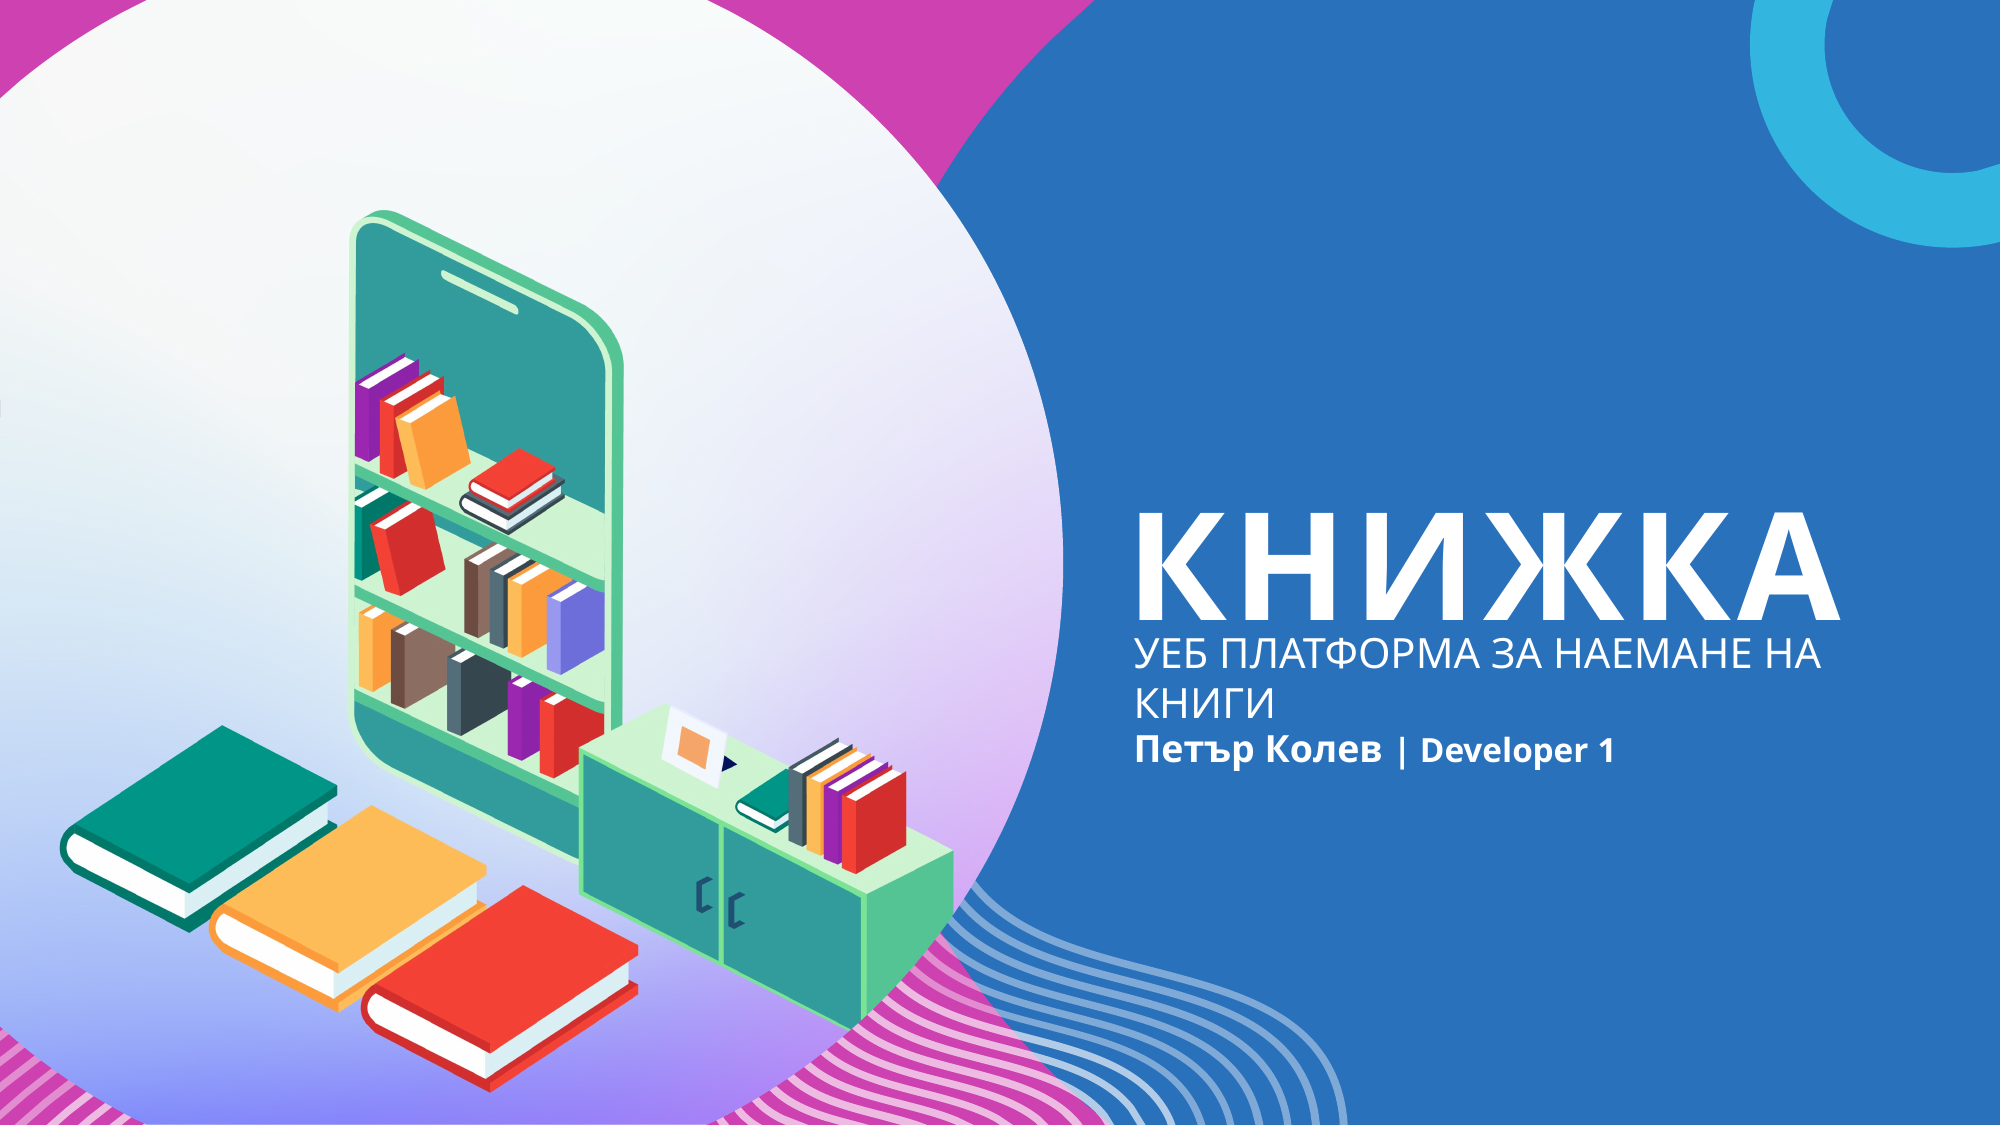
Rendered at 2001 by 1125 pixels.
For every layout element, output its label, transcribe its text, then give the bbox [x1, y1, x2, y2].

text_box Петър Колев | Developer 1 [1133, 717, 1901, 766]
list УЕБ ПЛАТФОРМА ЗА НАЕМАНЕ НА КНИГИ [1133, 619, 1901, 684]
title книжкА [1125, 463, 1901, 650]
picture [0, 0, 1064, 1125]
